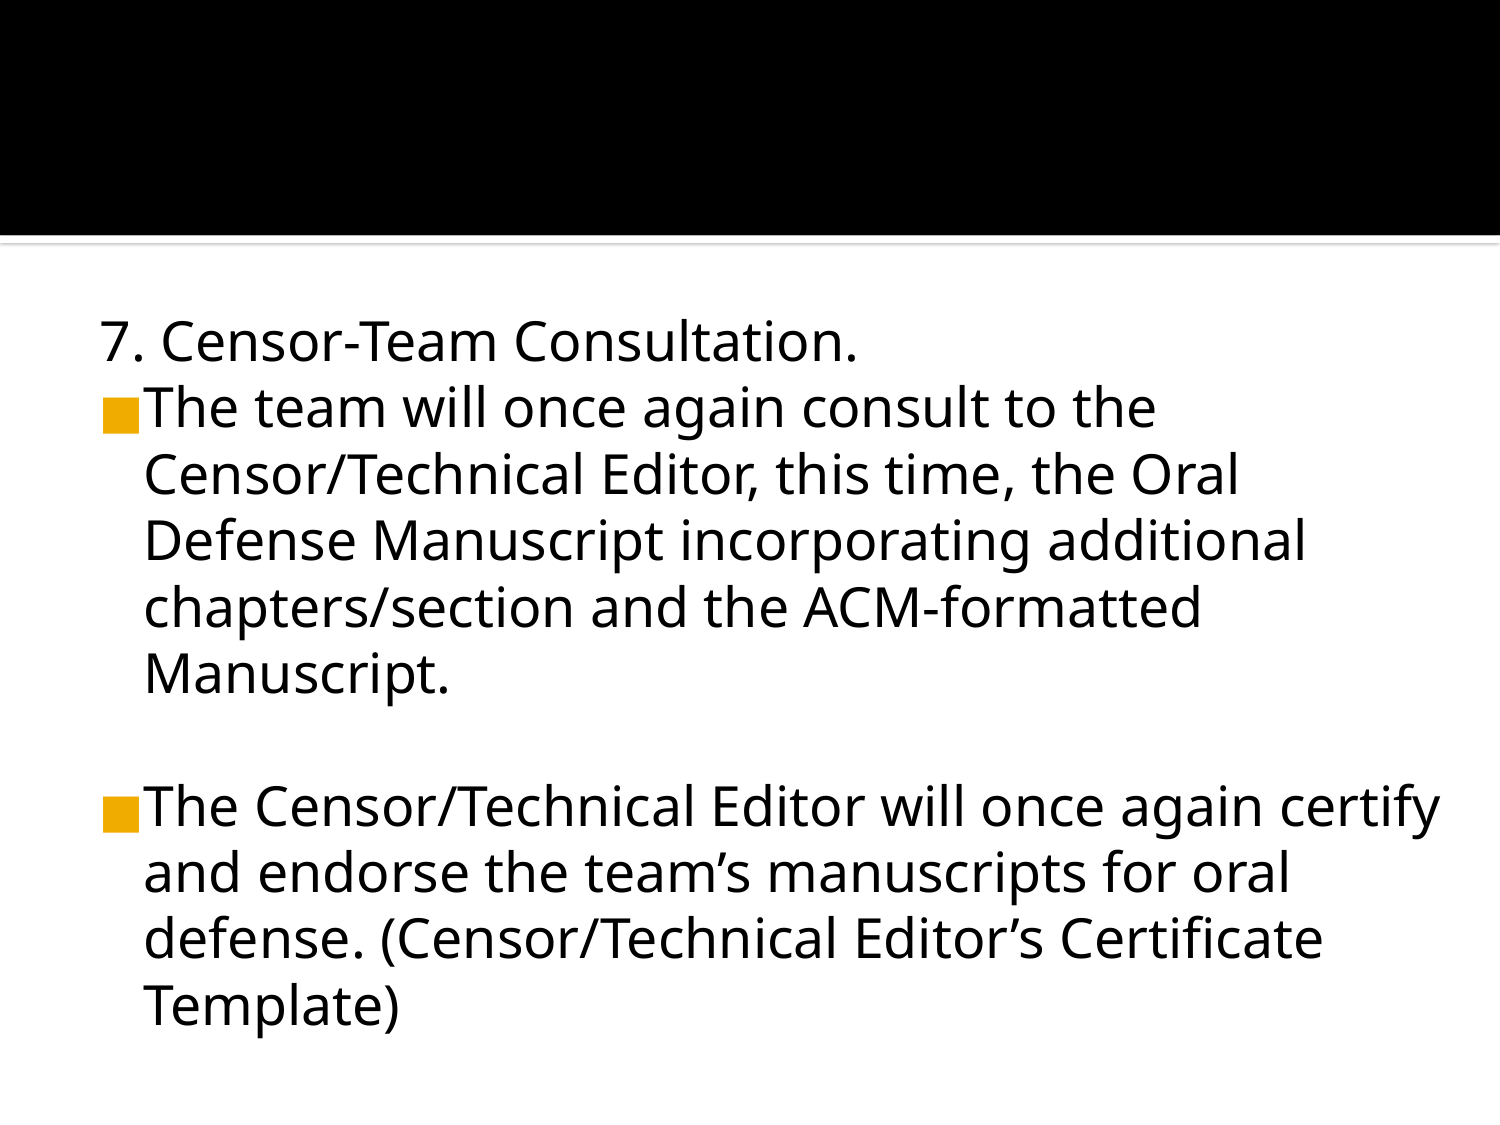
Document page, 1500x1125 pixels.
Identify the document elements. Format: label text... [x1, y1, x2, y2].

list 7. Censor-Team Consultation. The team will once again consult to the Censor/Technical Editor, this time, the Oral Defense Manuscript incorporating additional chapters/section and the ACM-formatted Manuscript. The Censor/Technical Editor will once again certify and endorse the team’s manuscripts for oral defense. (Censor/Technical Editor’s Certificate Template) [75, 291, 1472, 1050]
